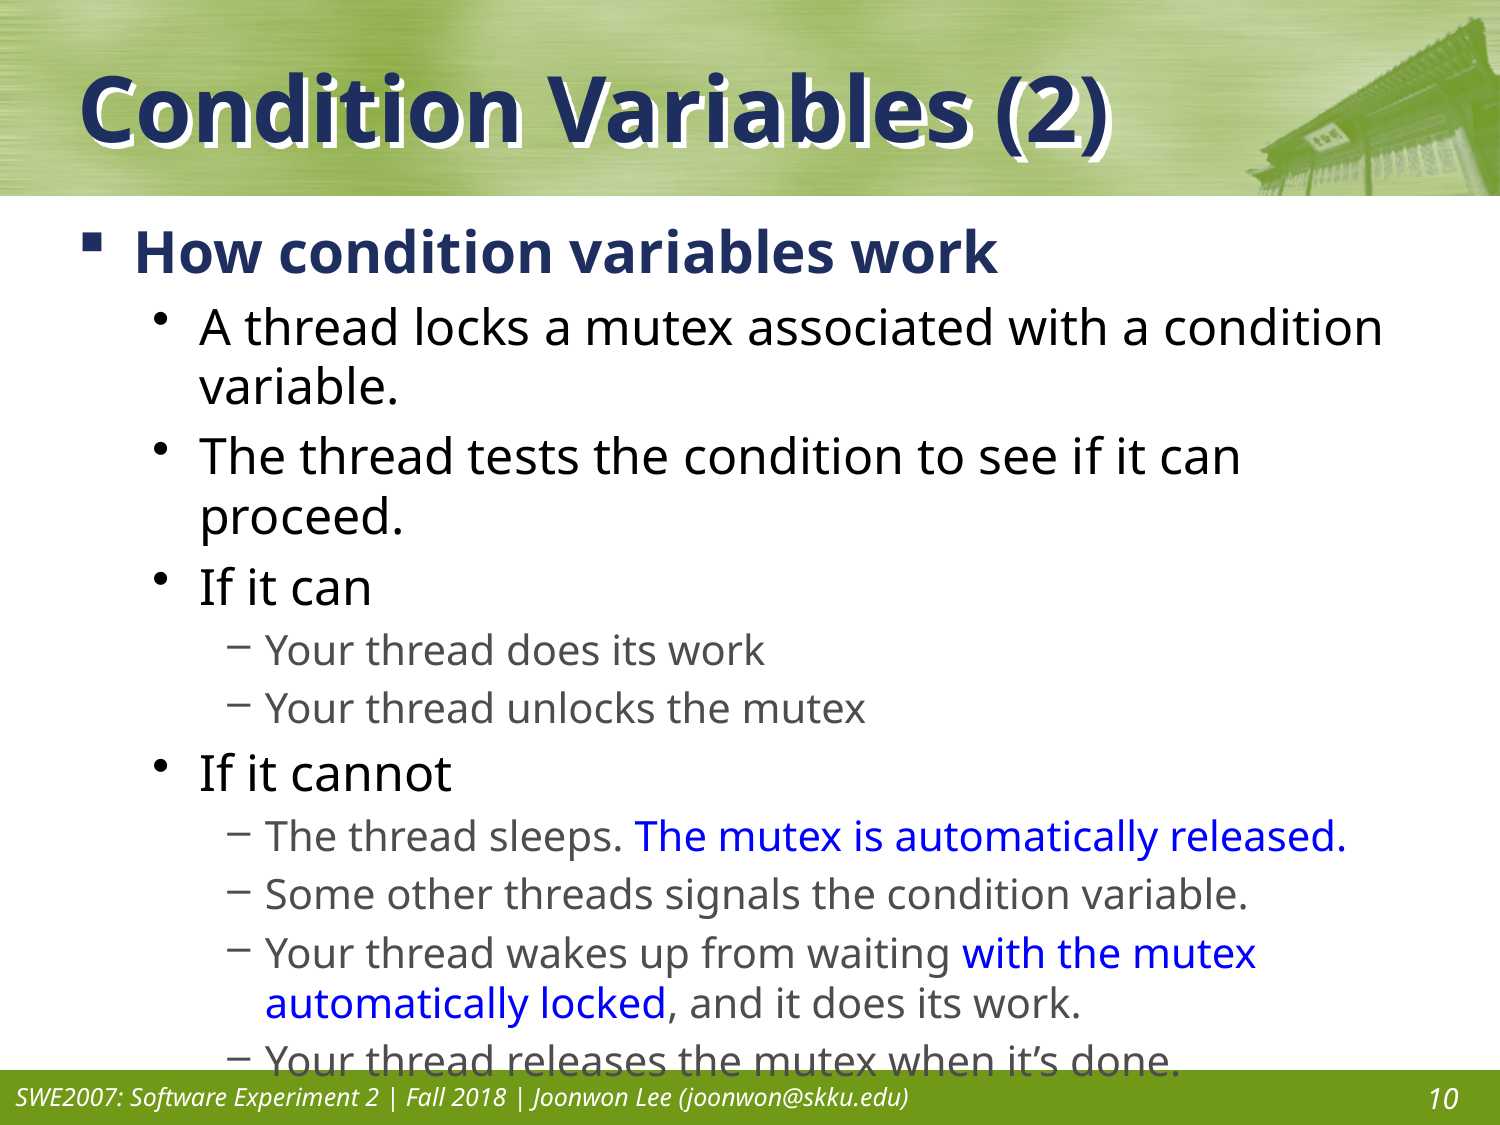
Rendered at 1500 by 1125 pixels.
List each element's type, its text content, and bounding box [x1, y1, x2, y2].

title Condition Variables (2) [62, 12, 1451, 201]
list How condition variables work A thread locks a mutex associated with a condition variable. The thread tests the condition to see if it can proceed. If it can Your thread does its work Your thread unlocks the mutex If it cannot The thread sleeps. The mutex is automatically released. Some other threads signals the condition variable. Your thread wakes up from waiting with the mutex automatically locked, and it does its work. Your thread releases the mutex when it’s done. [62, 207, 1471, 1061]
picture [0, 0, 1500, 196]
picture [0, 1070, 1500, 1125]
